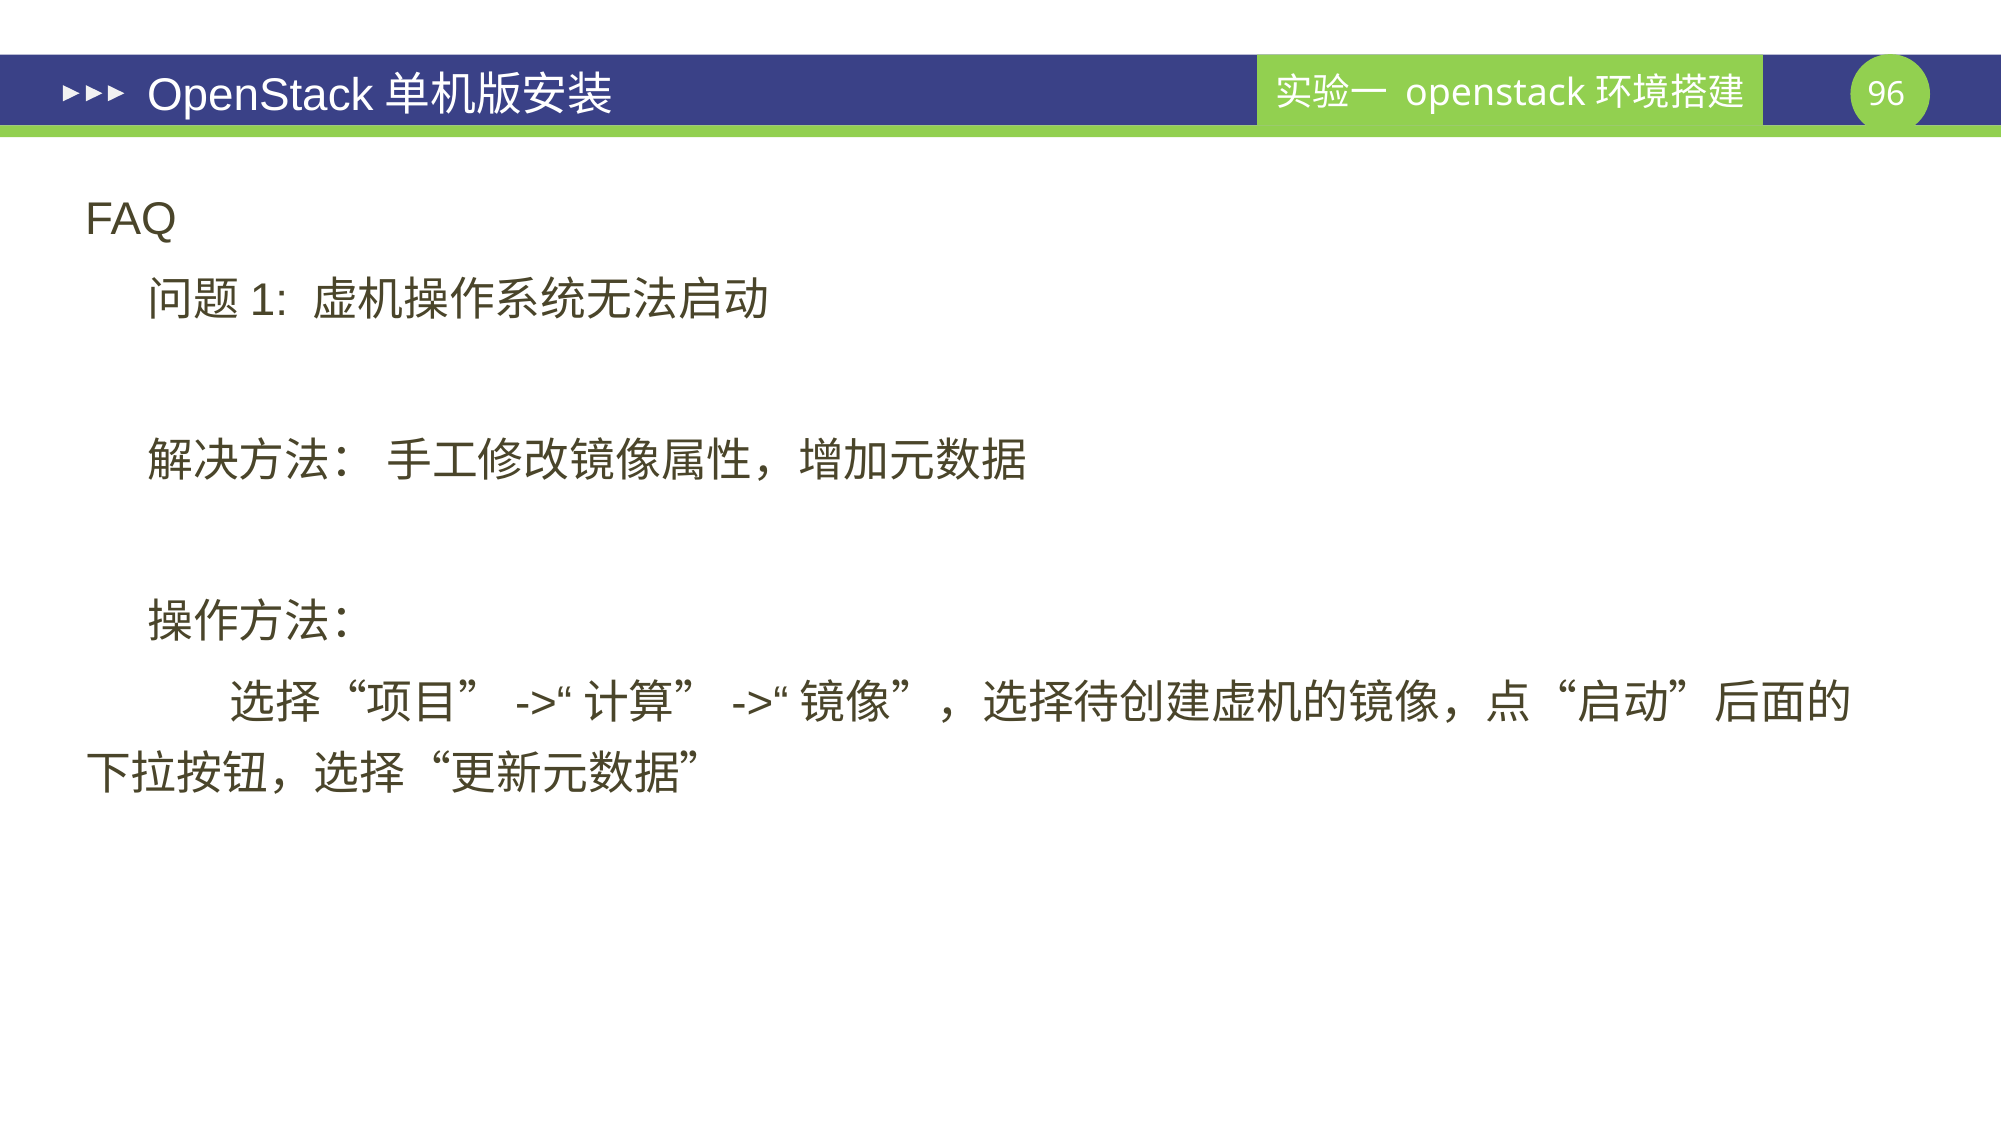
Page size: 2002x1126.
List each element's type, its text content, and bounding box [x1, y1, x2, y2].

title OpenStack单机版安装 [127, 59, 1207, 126]
list FAQ 问题1: 虚机操作系统无法启动 解决方法： 手工修改镜像属性，增加元数据 操作方法： 选择“项目”->“计算”->“镜像”，选择待创建虚机的镜像，点“启动”后面的下拉按钮，选择“更新元数据” [65, 162, 1891, 1066]
